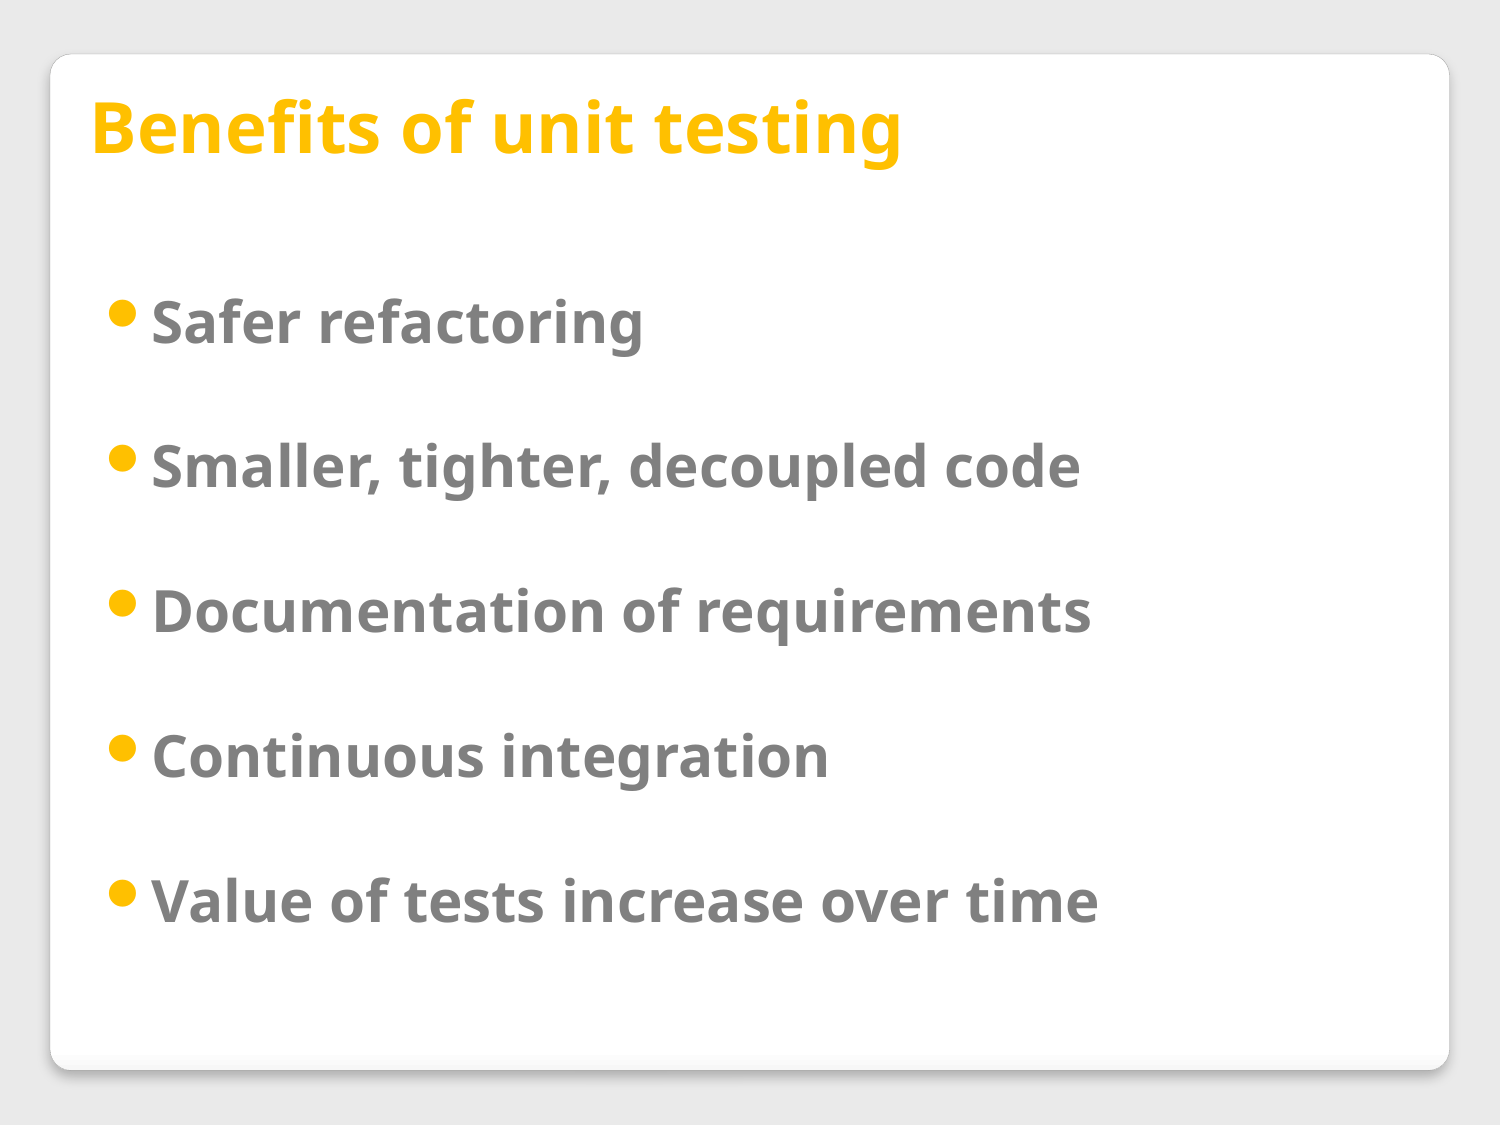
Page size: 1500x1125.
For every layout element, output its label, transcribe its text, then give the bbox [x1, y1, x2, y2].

text_box Safer refactoring Smaller, tighter, decoupled code Documentation of requirements Continuous integration Value of tests increase over time [74, 199, 1425, 1038]
title Benefits of unit testing [75, 75, 1418, 175]
